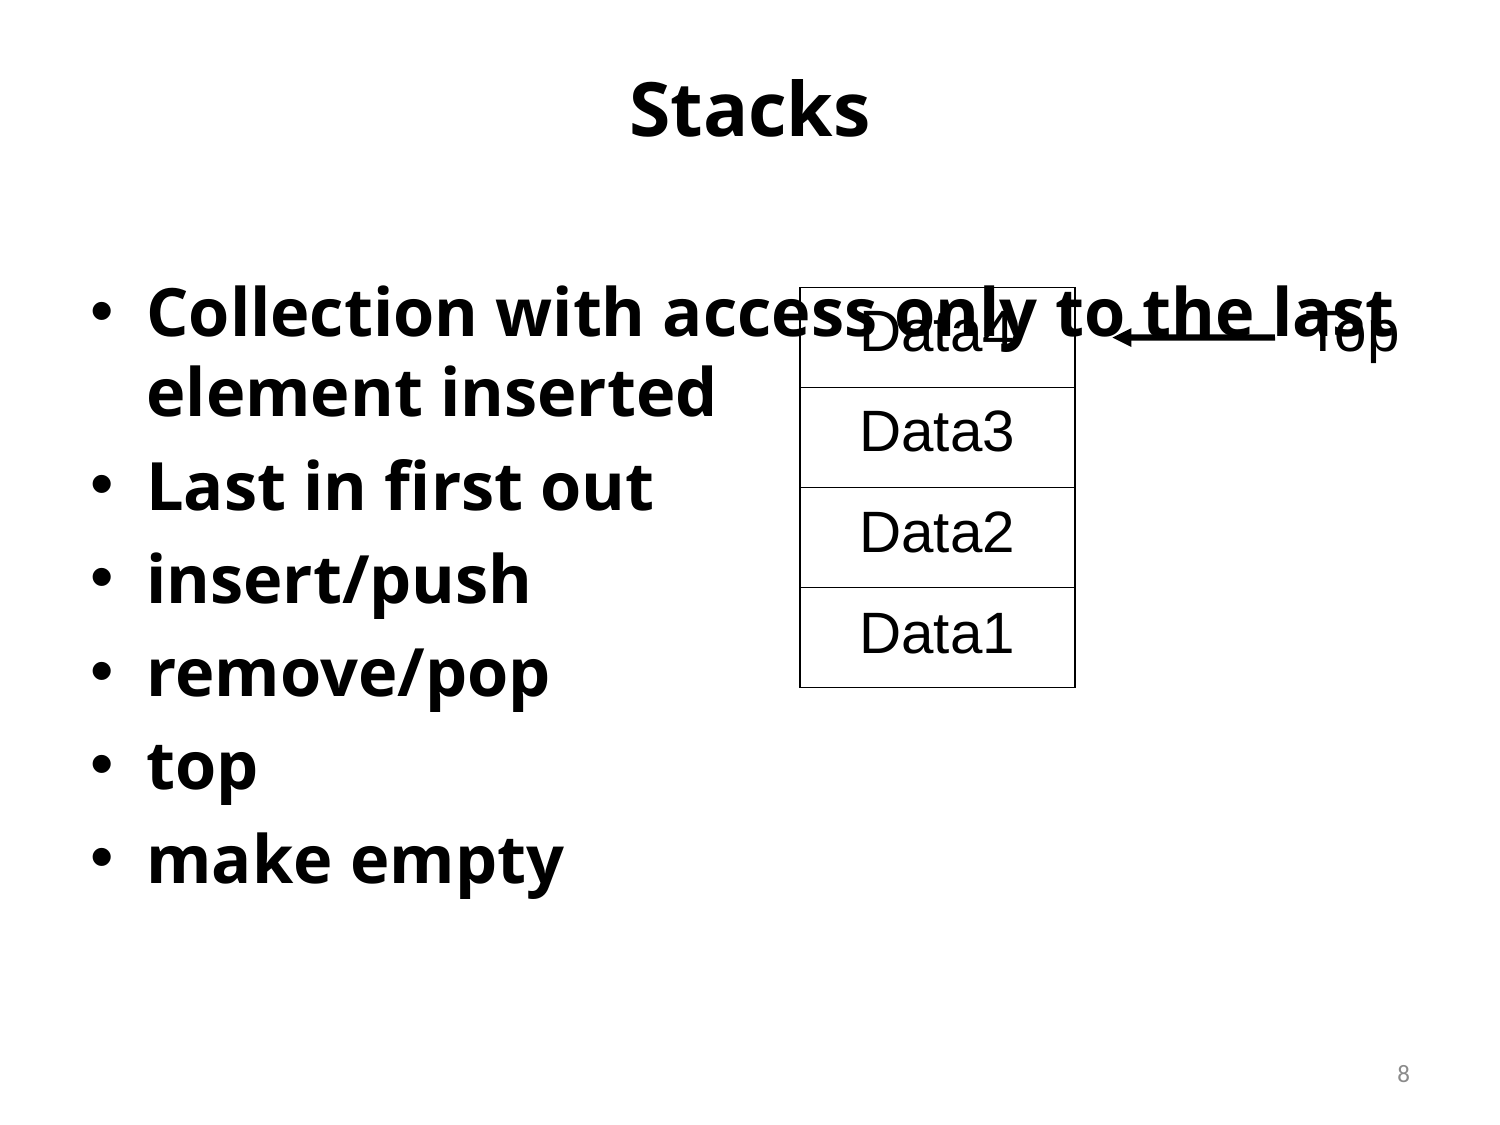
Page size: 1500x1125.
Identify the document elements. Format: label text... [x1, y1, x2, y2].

text_box [800, 588, 1075, 688]
text_box [800, 388, 1075, 488]
slide_number 8 [1074, 1042, 1425, 1103]
list Collection with access only to the last element inserted Last in first out insert/push remove/pop top make empty [75, 262, 1425, 1005]
text_box Top [1290, 285, 1415, 371]
text_box [800, 488, 1075, 588]
text_box Data3 [844, 386, 1031, 471]
text_box Data1 [844, 587, 1031, 673]
text_box Data4 [844, 285, 1031, 371]
text_box [800, 287, 1075, 388]
text_box [1112, 331, 1276, 344]
title Stacks [75, 12, 1425, 200]
text_box Data2 [844, 486, 1031, 572]
